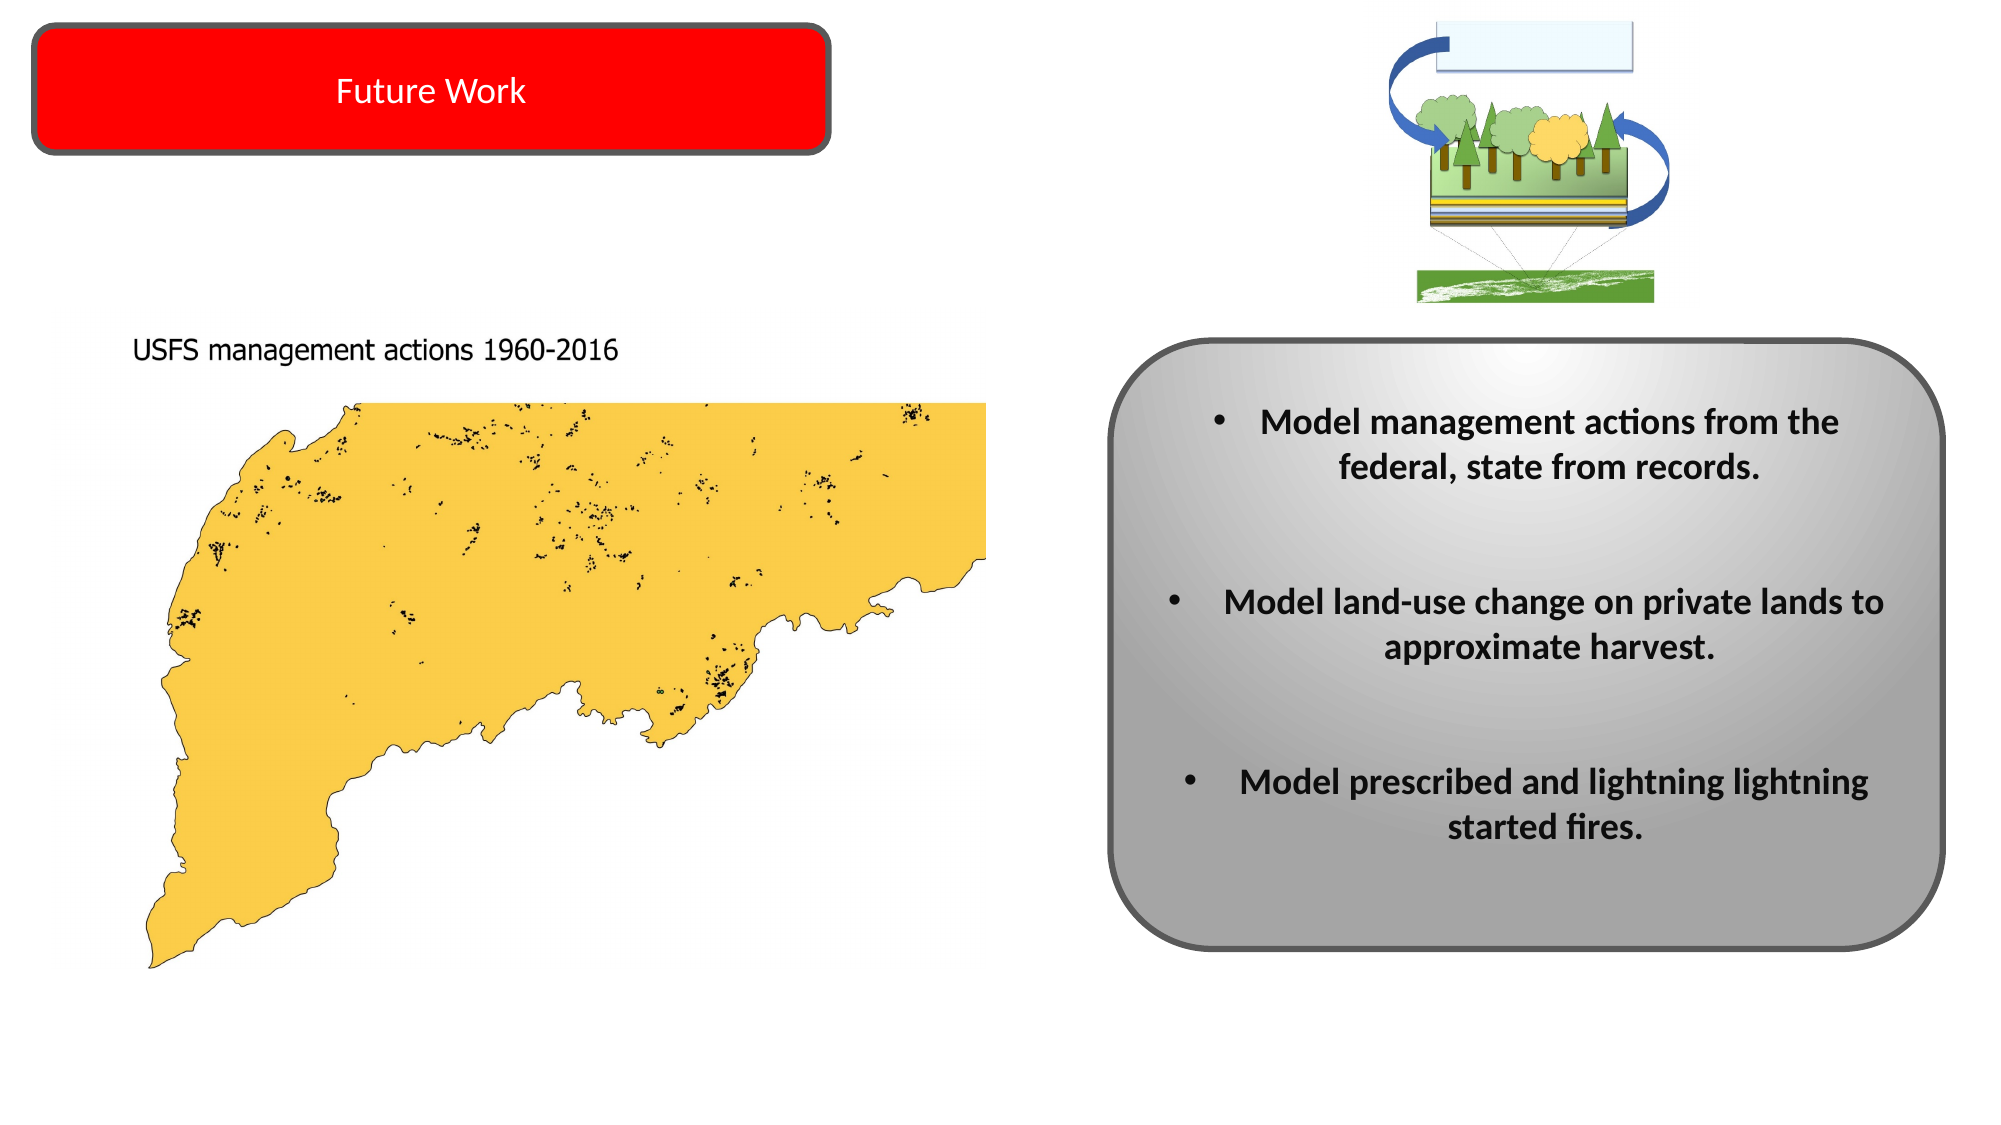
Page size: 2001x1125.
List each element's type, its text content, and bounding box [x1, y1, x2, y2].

picture [50, 307, 986, 969]
picture [1363, 0, 1700, 309]
text_box Future Work [33, 24, 830, 154]
text_box Model management actions from the federal, state from records. Model land-use change on private lands to approximate harvest. Model prescribed and lightning lightning started fires. [1109, 339, 1944, 950]
